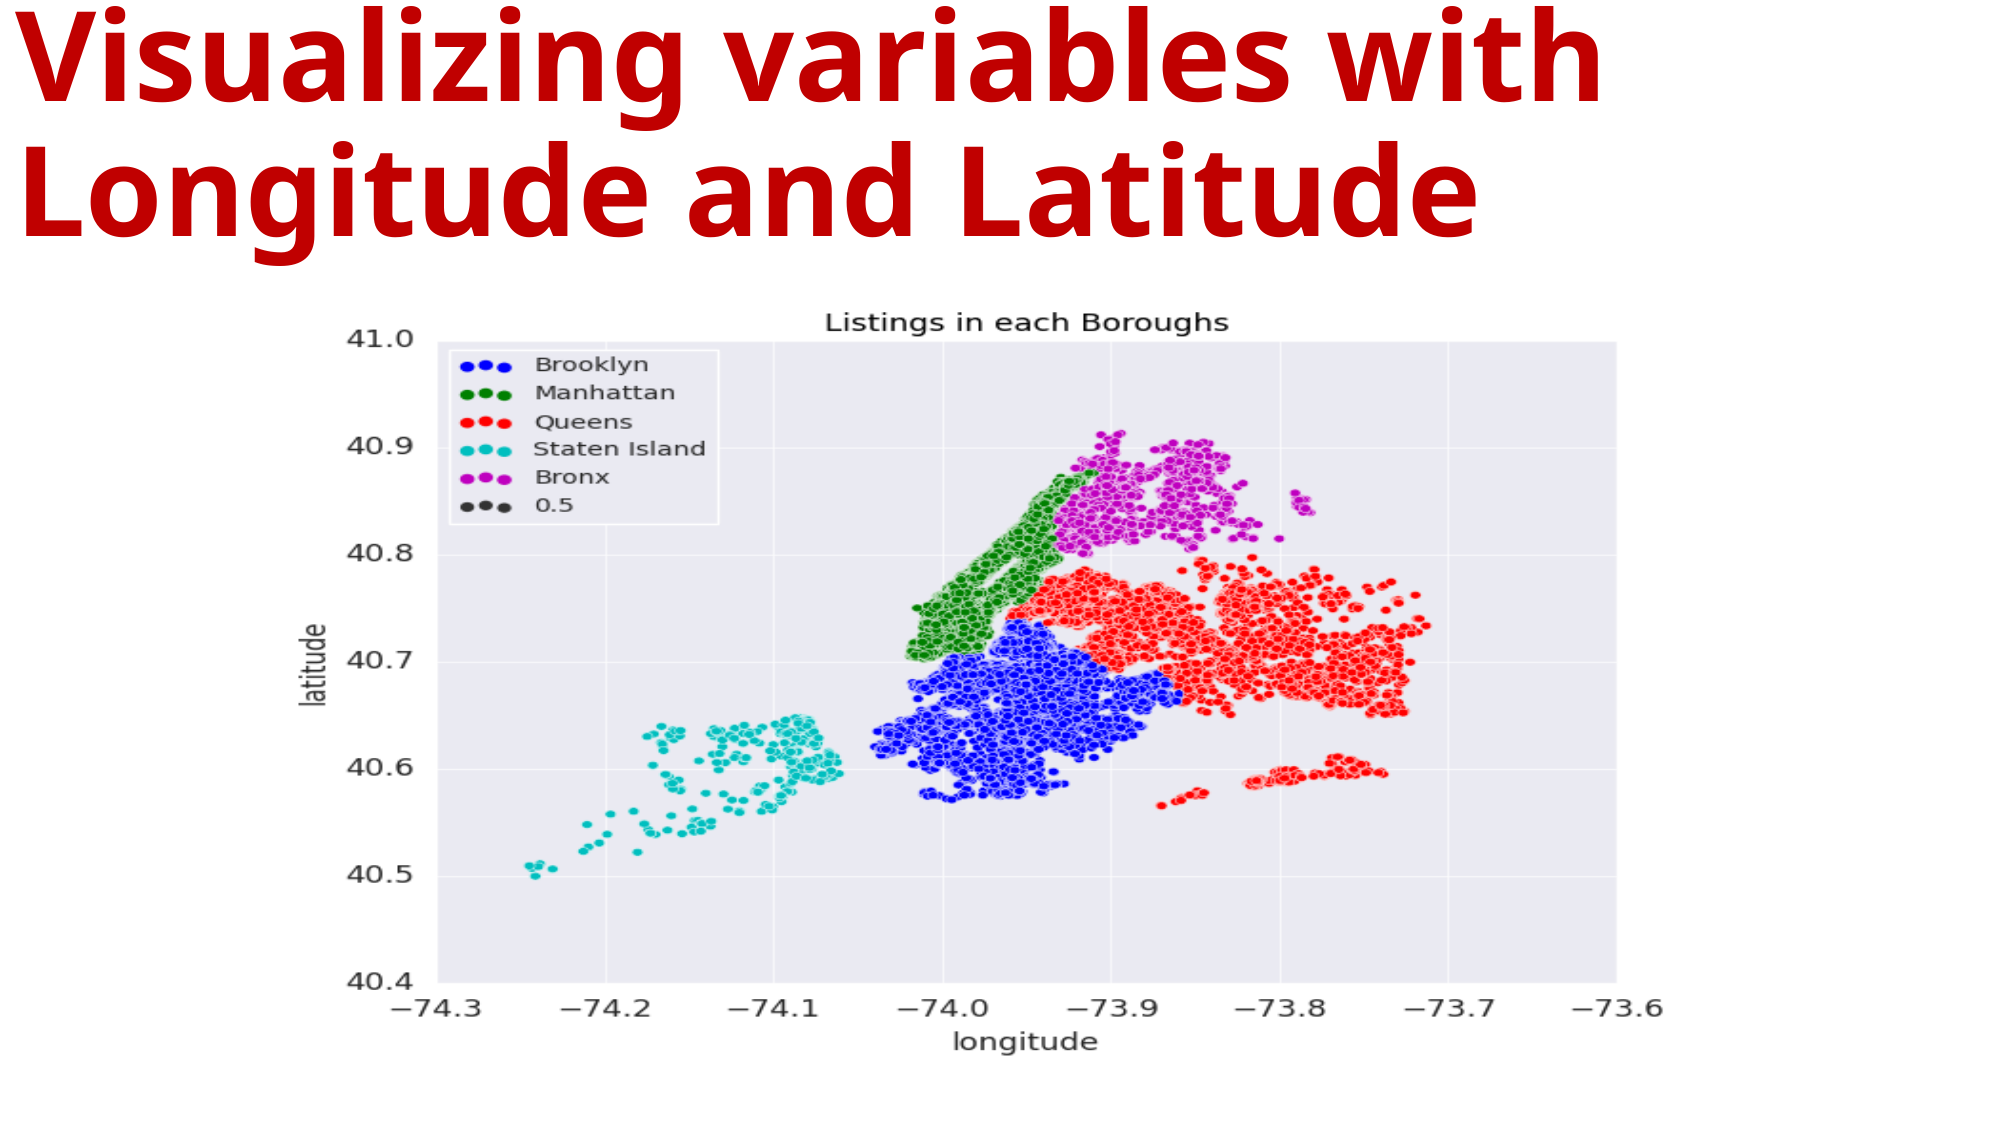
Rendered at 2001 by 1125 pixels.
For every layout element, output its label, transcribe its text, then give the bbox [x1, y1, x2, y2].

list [278, 299, 1684, 1069]
title Visualizing variables with Longitude and Latitude [0, 0, 2000, 258]
